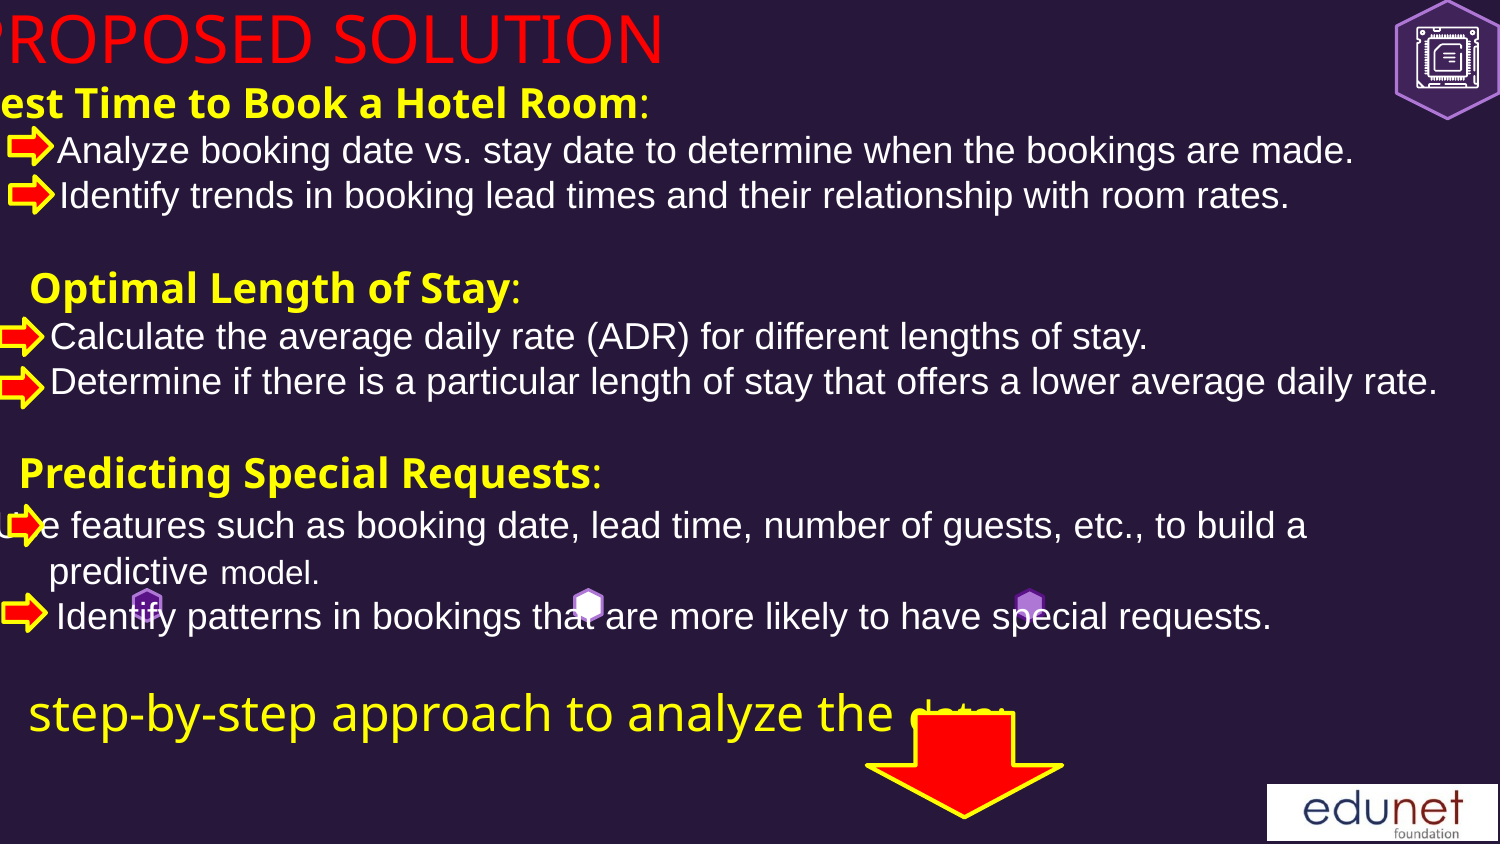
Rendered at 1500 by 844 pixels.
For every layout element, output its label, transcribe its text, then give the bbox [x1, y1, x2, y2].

text_box [0, 316, 45, 357]
text_box [117, 636, 503, 741]
text_box [0, 366, 45, 410]
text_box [1416, 26, 1480, 89]
text_box [1396, 0, 1499, 119]
text_box [7, 503, 45, 548]
text_box [864, 710, 1065, 820]
title PROPOSED SOLUTION Best Time to Book a Hotel Room: Analyze booking date vs. stay date to determine when the bookings are made. Identify trends in booking lead times and their relationship with room rates. Optimal Length of Stay: Calculate the average daily rate (ADR) for different lengths of stay. Determine if there is a particular length of stay that offers a lower average daily rate. Predicting Special Requests: Use features such as booking date, lead time, number of guests, etc., to build a predictive model. Identify patterns in bookings that are more likely to have special requests. step-by-step approach to analyze the data: [0, 0, 1500, 844]
text_box [1, 592, 48, 633]
picture [1267, 784, 1498, 841]
text_box [8, 174, 55, 215]
text_box [7, 125, 55, 167]
